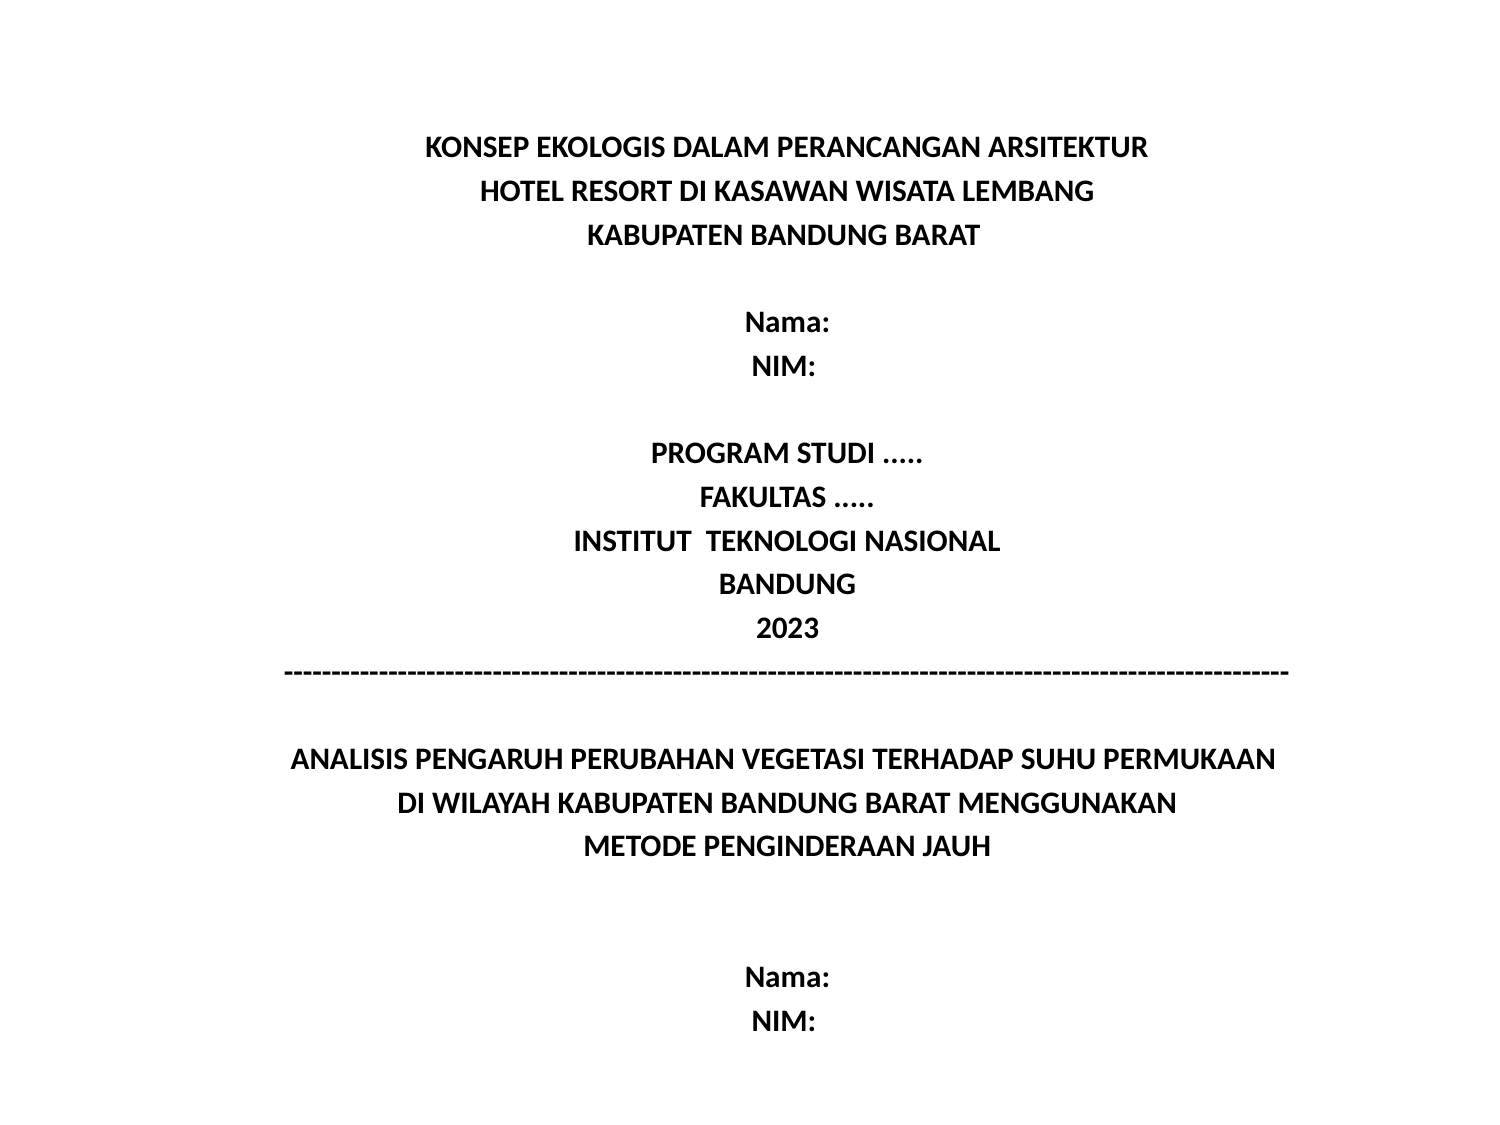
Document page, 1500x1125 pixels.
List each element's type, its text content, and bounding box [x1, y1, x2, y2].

list KONSEP EKOLOGIS DALAM PERANCANGAN ARSITEKTUR HOTEL RESORT DI KASAWAN WISATA LEMBANG KABUPATEN BANDUNG BARAT Nama: NIM: PROGRAM STUDI ..... FAKULTAS ..... INSTITUT TEKNOLOGI NASIONAL BANDUNG 2023 ---------------------------------------------------------------------------------------------------------- ANALISIS PENGARUH PERUBAHAN VEGETASI TERHADAP SUHU PERMUKAAN DI WILAYAH KABUPATEN BANDUNG BARAT MENGGUNAKAN METODE PENGINDERAAN JAUH Nama: NIM: [75, 118, 1425, 1091]
